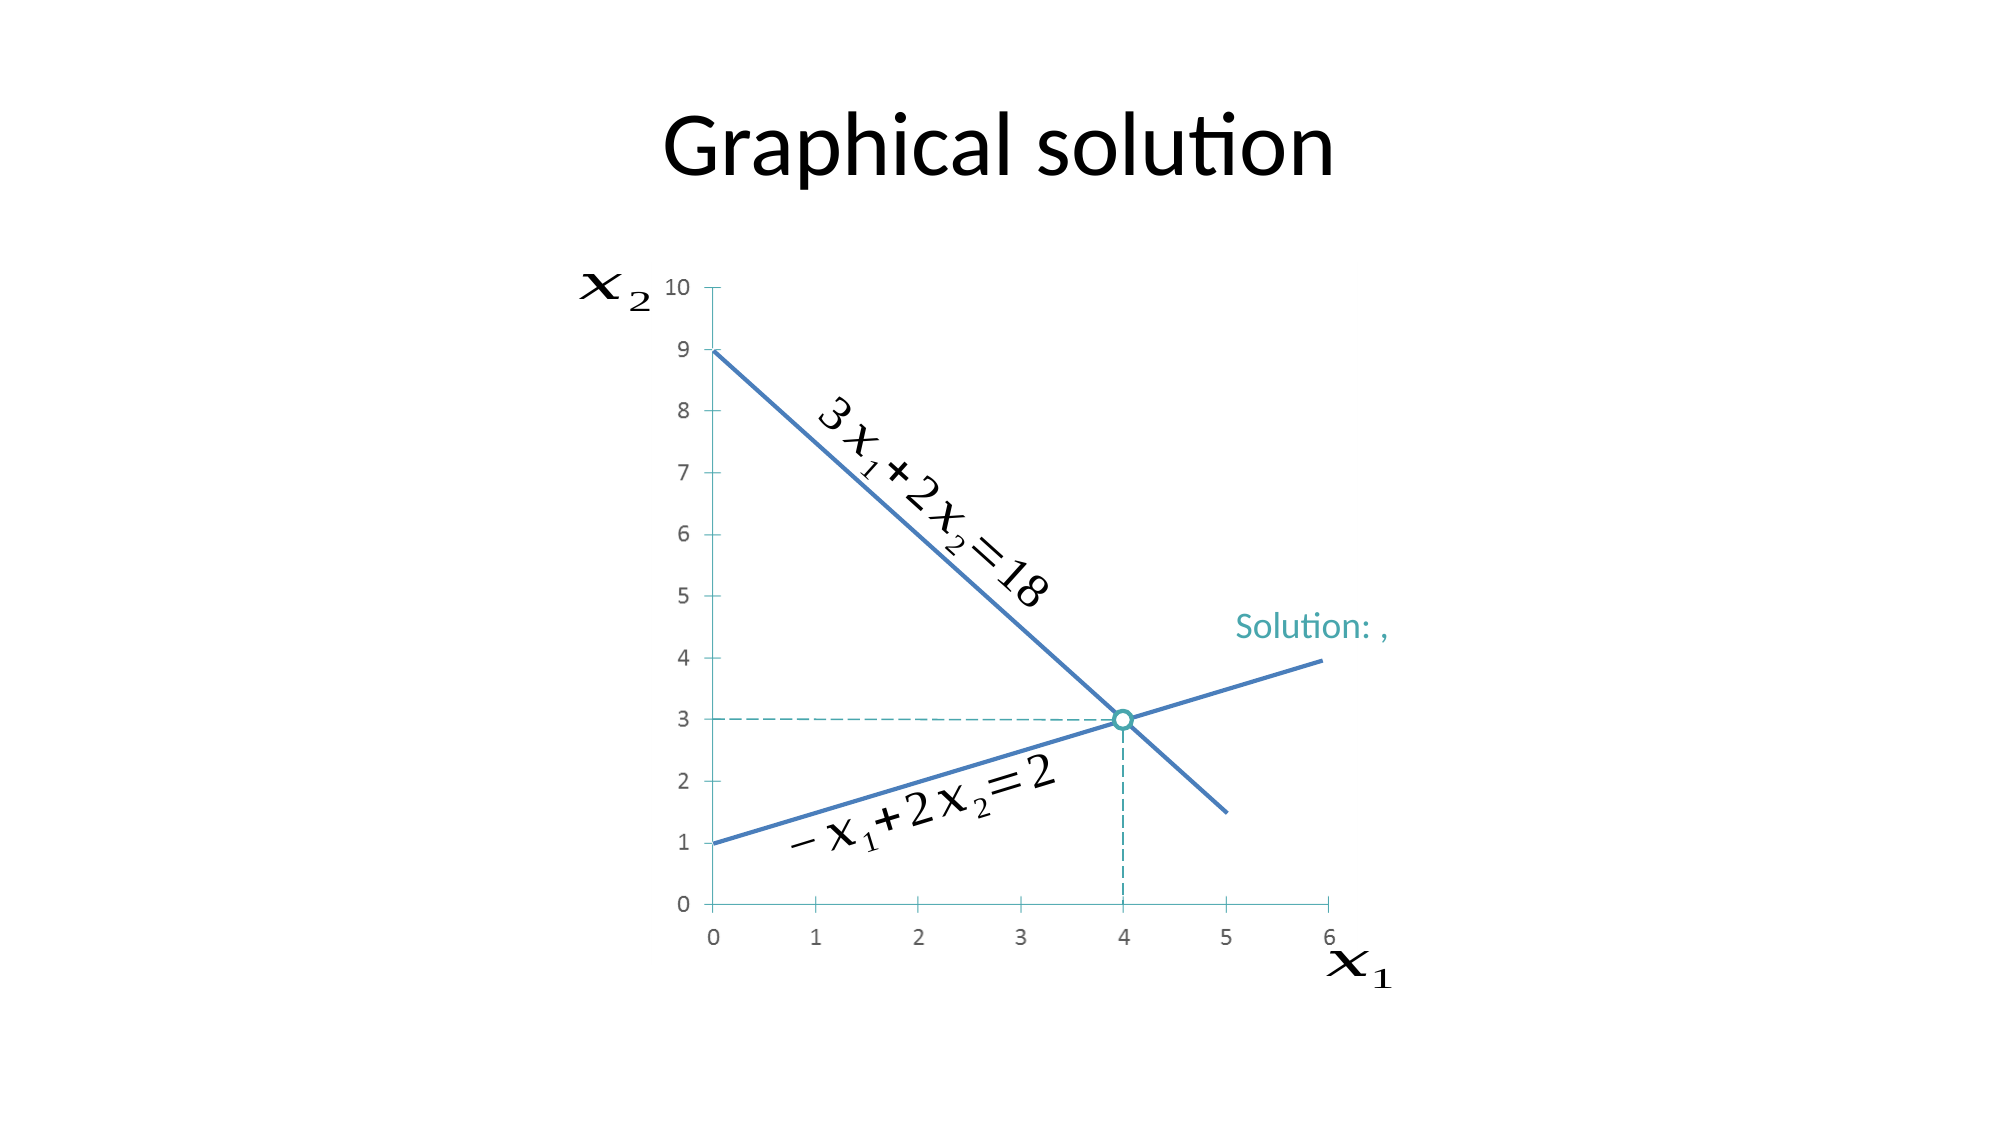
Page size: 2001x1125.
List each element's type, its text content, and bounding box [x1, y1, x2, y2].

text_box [712, 660, 1323, 844]
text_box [713, 350, 1228, 658]
picture [649, 262, 1359, 965]
title Graphical solution [99, 45, 1900, 233]
